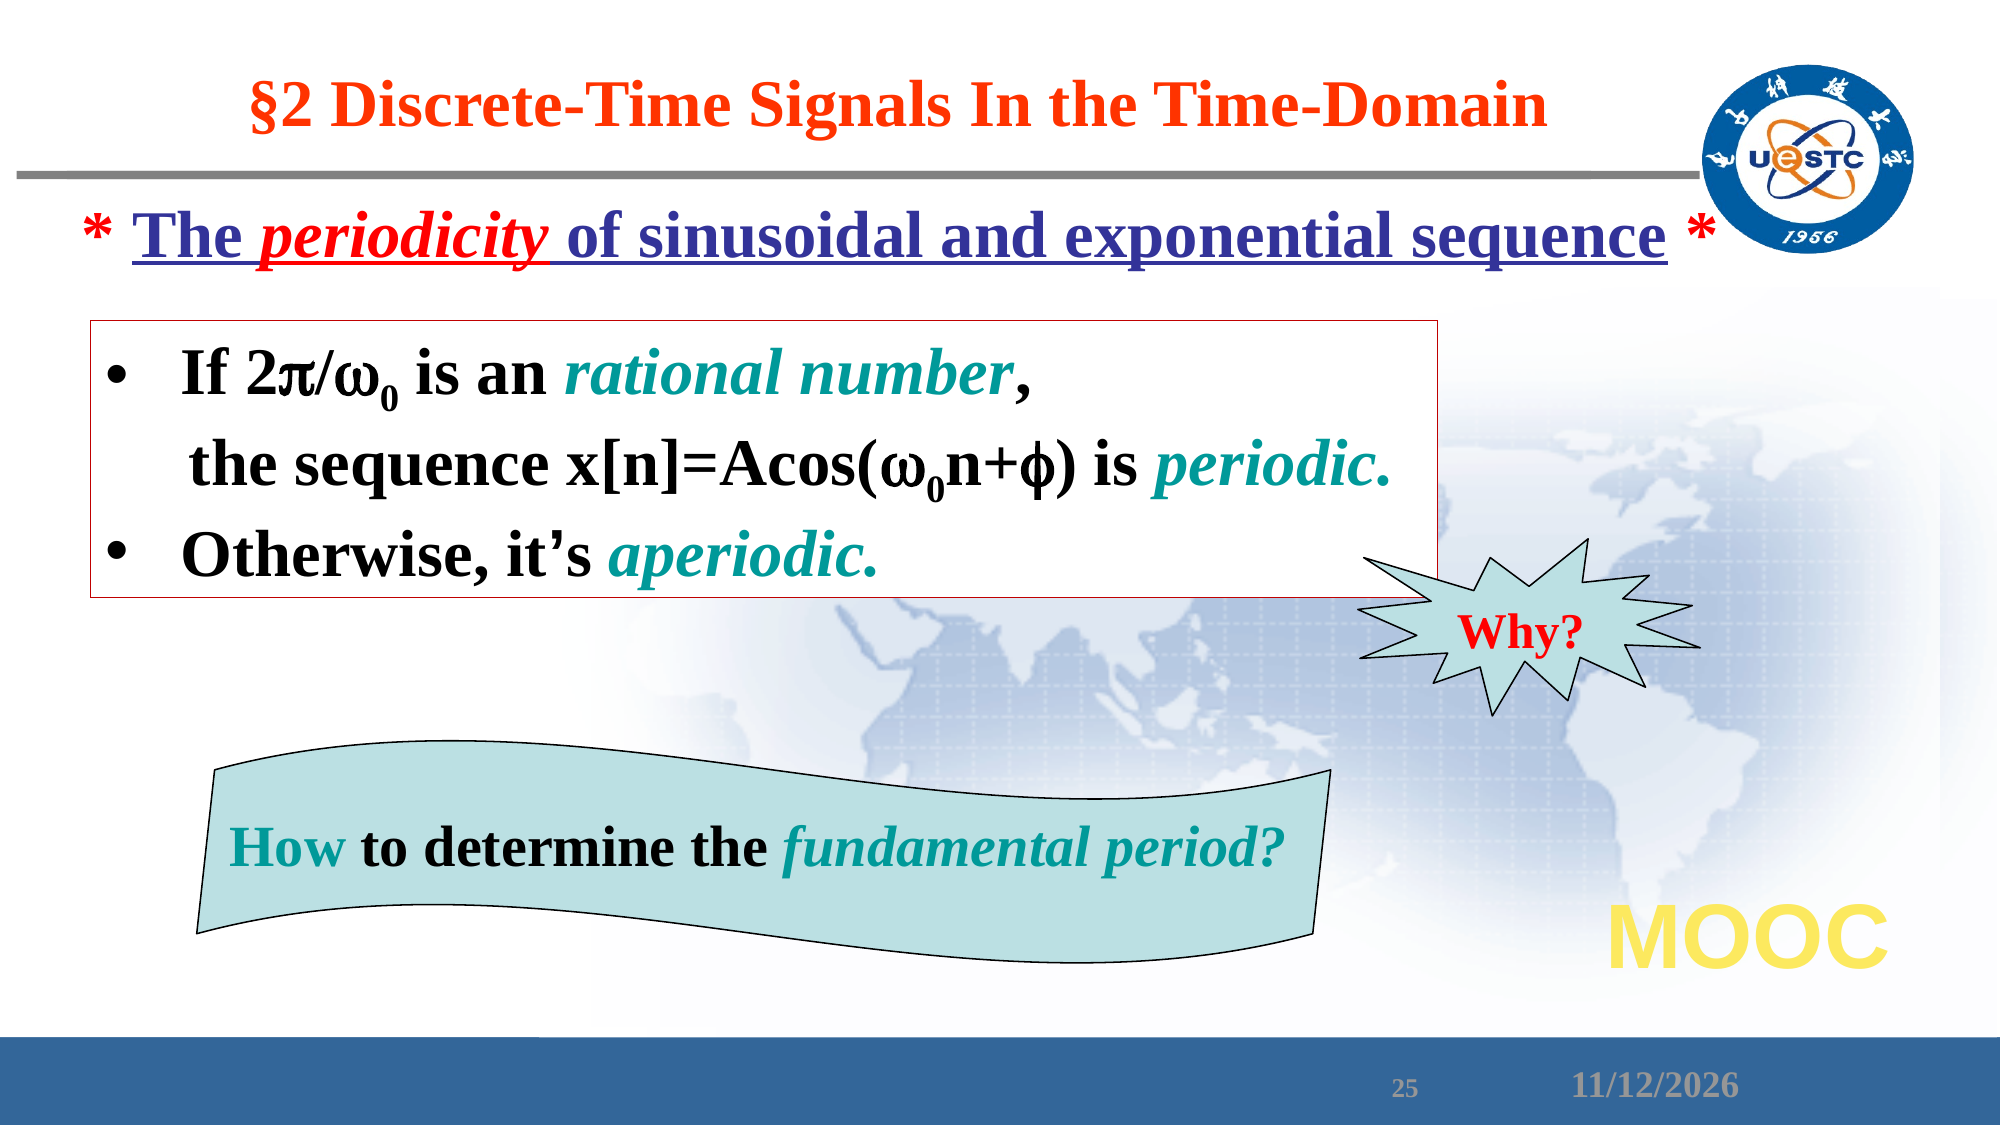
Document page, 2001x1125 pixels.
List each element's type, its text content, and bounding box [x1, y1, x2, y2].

text_box MOOC [1590, 869, 1906, 995]
picture [1679, 56, 1968, 263]
text_box Why? [1357, 538, 1701, 716]
picture [483, 287, 1997, 1037]
text_box * The periodicity of sinusoidal and exponential sequence * [67, 183, 1734, 278]
text_box How to determine the fundamental period? [196, 740, 1331, 963]
text_box §2 Discrete-Time Signals In the Time-Domain [232, 52, 1695, 147]
text_box If 2/0 is an rational number, the sequence x[n]=Acos(0n+) is periodic. Otherwise, it’s aperiodic. [90, 320, 1438, 598]
